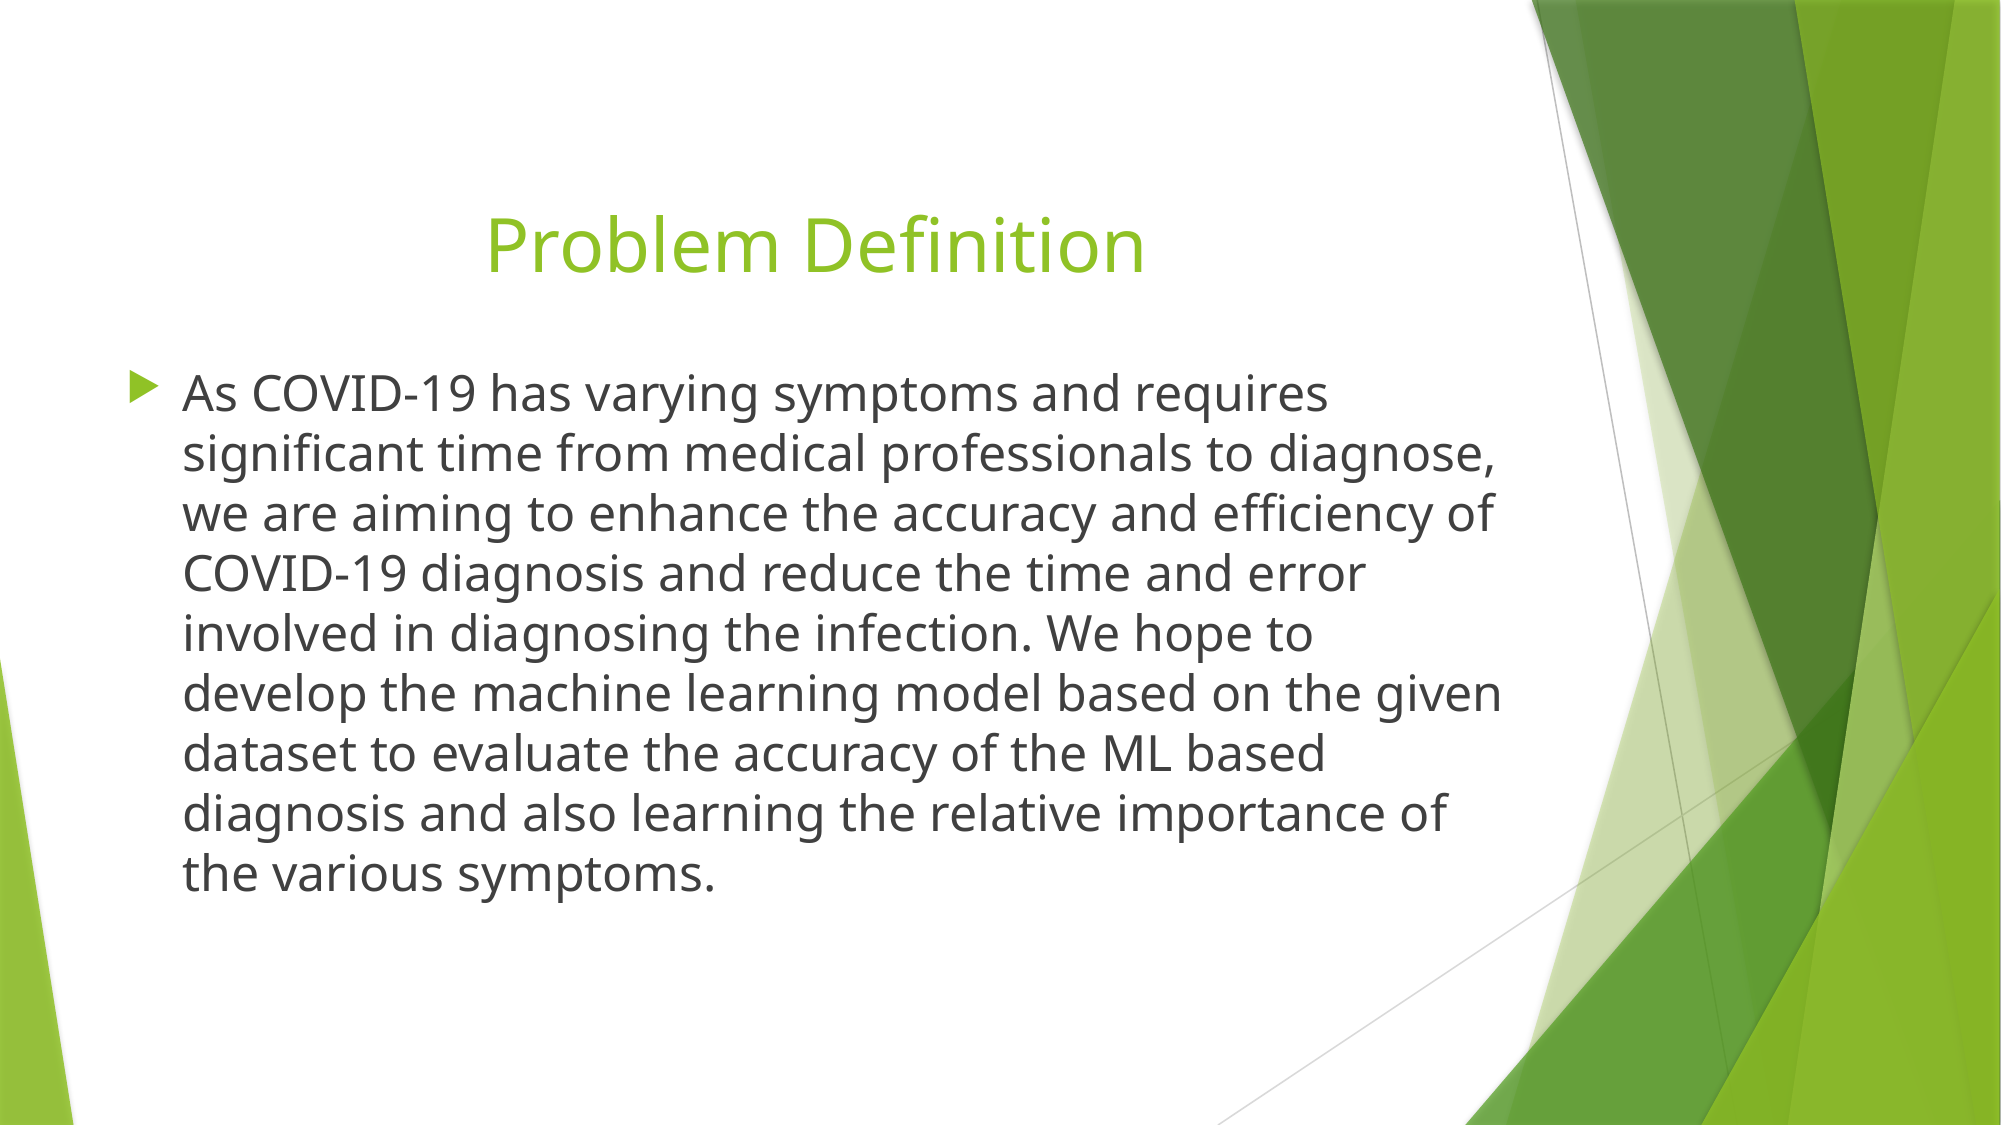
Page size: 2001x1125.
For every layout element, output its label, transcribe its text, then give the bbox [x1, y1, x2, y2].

list As COVID-19 has varying symptoms and requires significant time from medical professionals to diagnose, we are aiming to enhance the accuracy and efficiency of COVID-19 diagnosis and reduce the time and error involved in diagnosing the infection. We hope to develop the machine learning model based on the given dataset to evaluate the accuracy of the ML based diagnosis and also learning the relative importance of the various symptoms. [111, 354, 1522, 992]
title Problem Definition [111, 99, 1522, 317]
